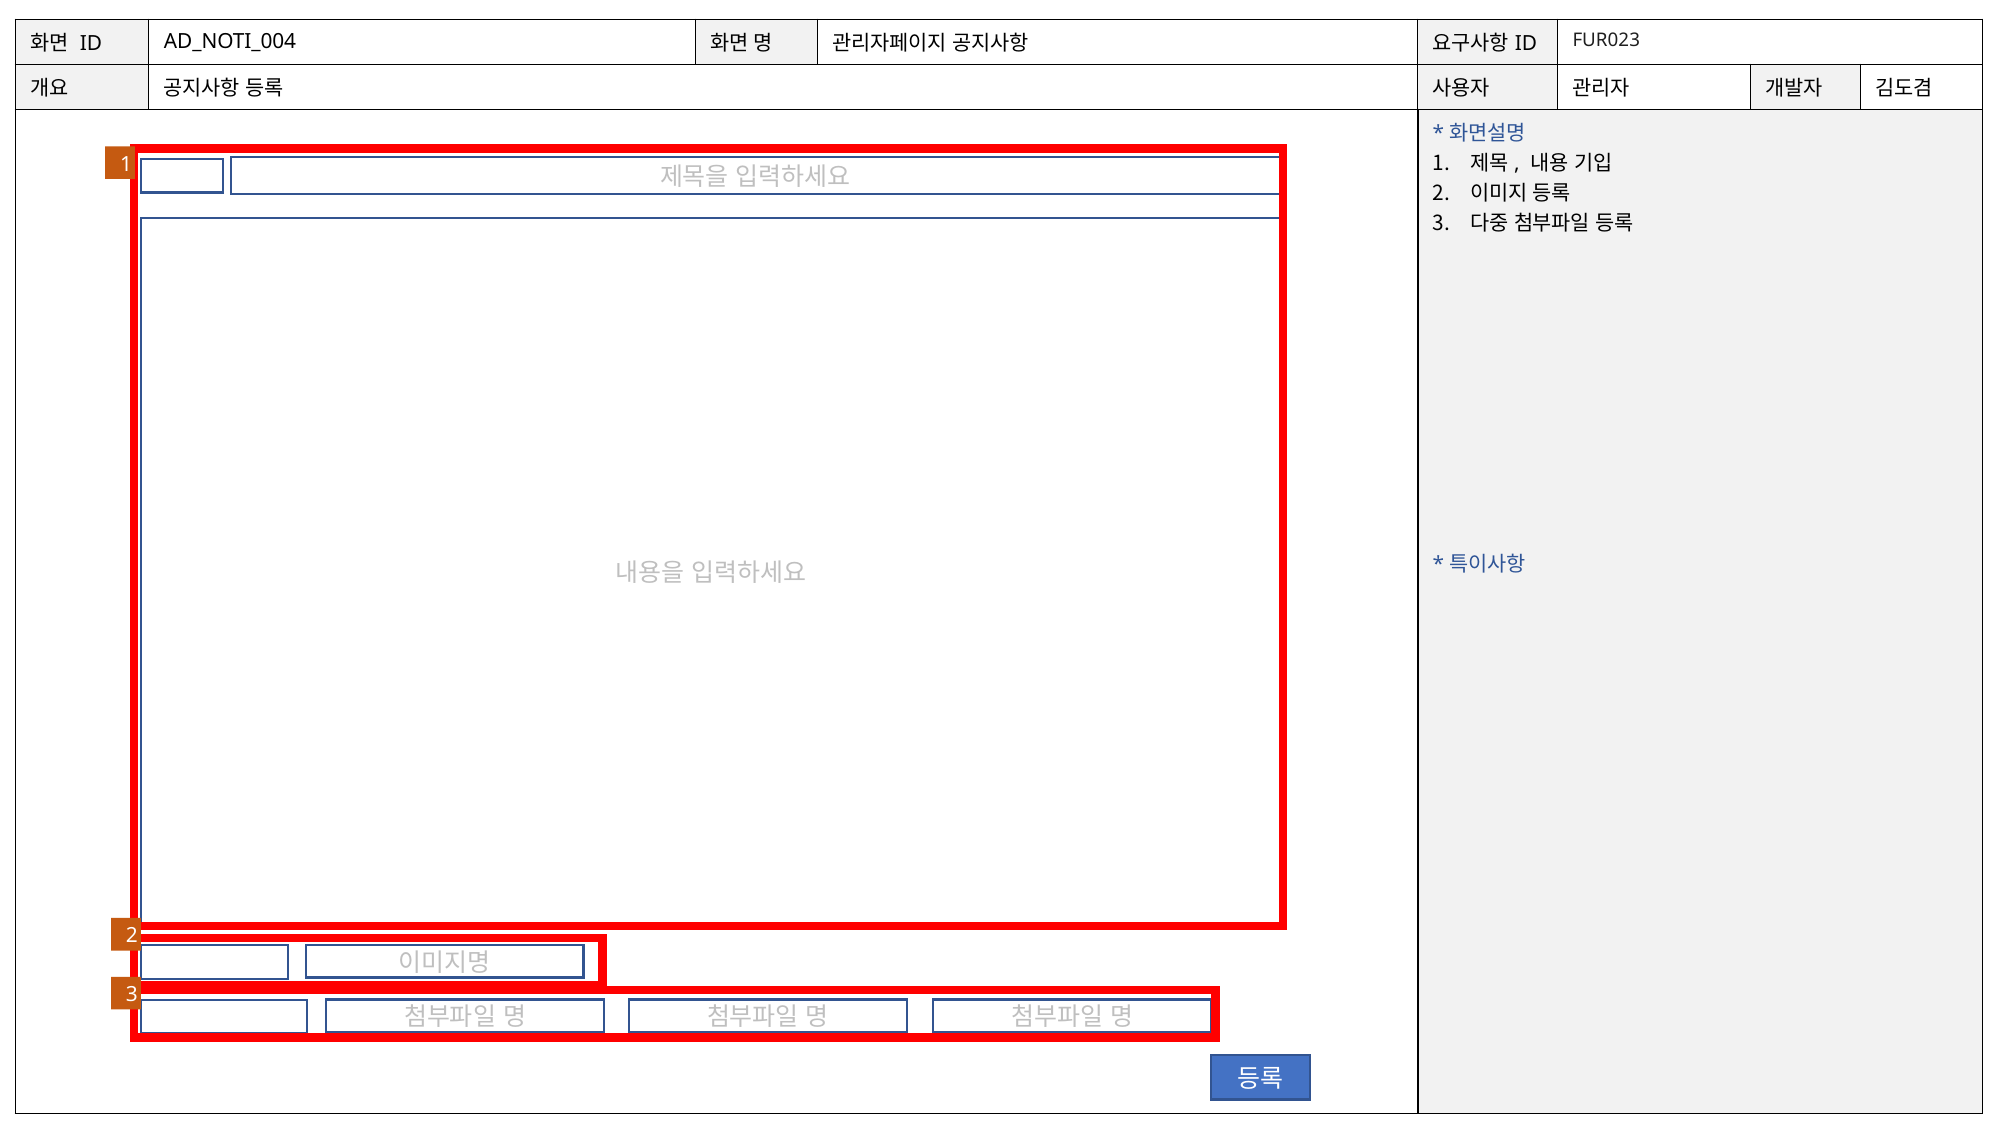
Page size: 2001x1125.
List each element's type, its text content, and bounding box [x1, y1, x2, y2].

table_cell 공지사항 등록 [149, 65, 1417, 109]
table_header 관리자페이지 공지사항 [818, 20, 1417, 64]
table_header 화면 명 [696, 20, 817, 64]
table_cell 개요 [16, 65, 148, 109]
table_header 화면 ID [16, 20, 148, 64]
text_box [133, 937, 604, 986]
table_cell [16, 110, 1417, 1113]
table_cell 사용자 [1418, 65, 1557, 109]
table_cell 관리자 [1558, 65, 1750, 109]
text_box [133, 147, 1284, 927]
table_header 요구사항ID [1418, 20, 1557, 64]
text_box 2 [110, 917, 142, 952]
table_header AD_NOTI_004 [149, 20, 695, 64]
text_box [133, 989, 1217, 1038]
text_box 3 [110, 976, 142, 1011]
text_box 1 [104, 145, 136, 180]
table_cell 개발자 [1751, 65, 1860, 109]
table_cell *화면설명 제목, 내용 기입 이미지 등록 다중 첨부파일 등록 *특이사항 [1419, 110, 1982, 1113]
table_cell 김도겸 [1861, 65, 1982, 109]
table_header FUR023 [1558, 20, 1982, 64]
text_box 등록 [1210, 1054, 1311, 1101]
